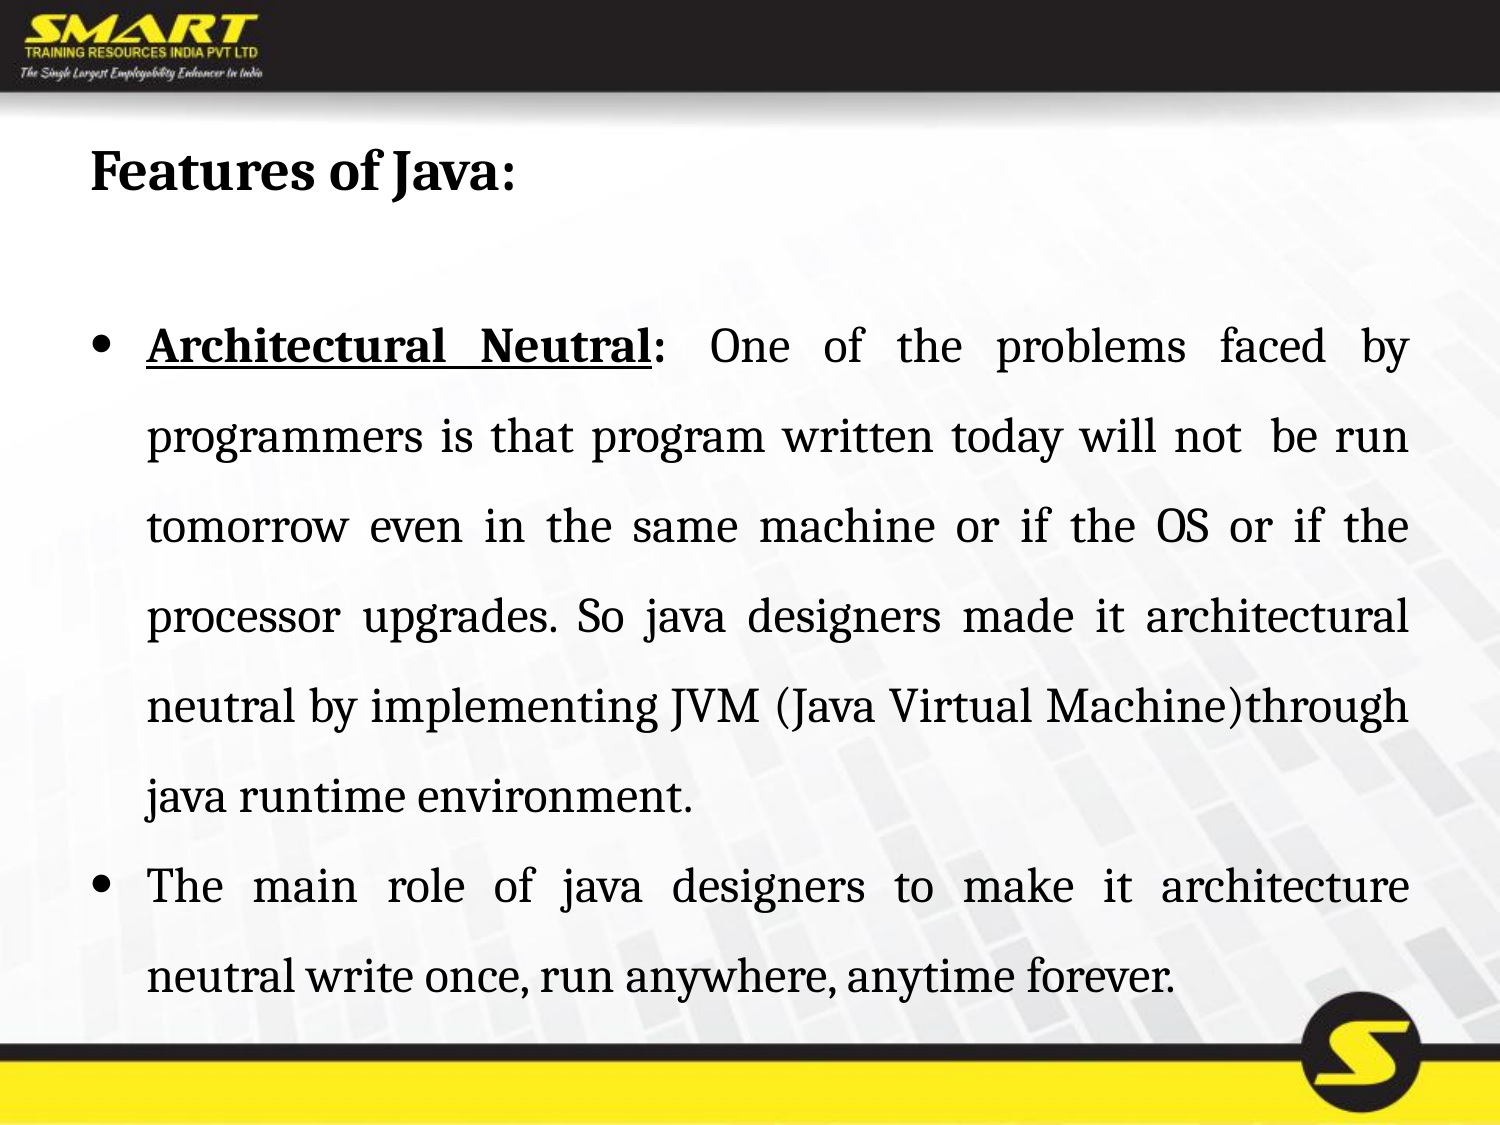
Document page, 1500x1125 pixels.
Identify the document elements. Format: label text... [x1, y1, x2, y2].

title Features of Java: [75, 125, 1425, 275]
picture [0, 0, 1500, 1125]
list Architectural Neutral: One of the problems faced by programmers is that program written today will not be run tomorrow even in the same machine or if the OS or if the processor upgrades. So java designers made it architectural neutral by implementing JVM (Java Virtual Machine)through java runtime environment. The main role of java designers to make it architecture neutral write once, run anywhere, anytime forever. [75, 275, 1425, 980]
